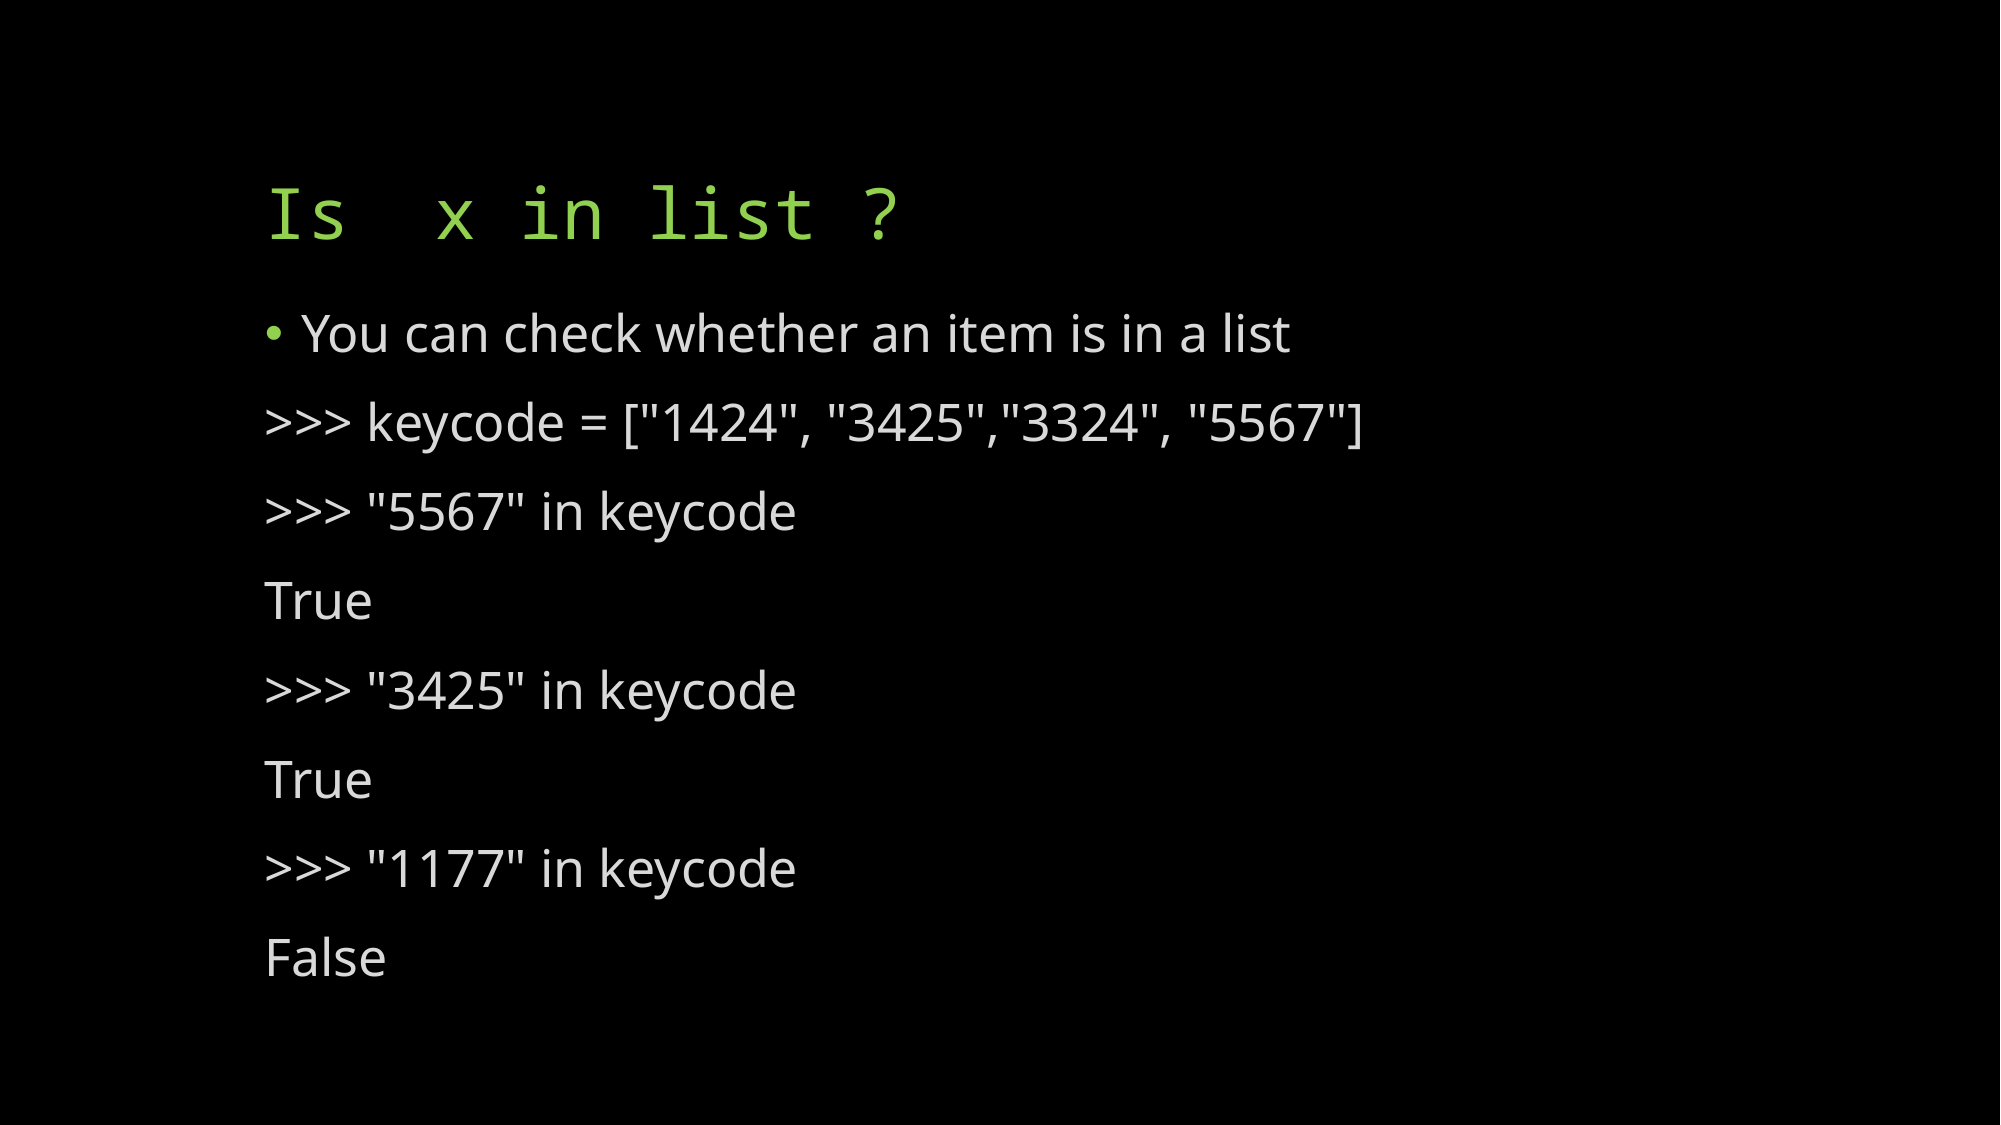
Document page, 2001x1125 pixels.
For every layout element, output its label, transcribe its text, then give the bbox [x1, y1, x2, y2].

list You can check whether an item is in a list >>> keycode = ["1424", "3425","3324", "5567"] >>> "5567" in keycode True >>> "3425" in keycode True >>> "1177" in keycode False [249, 299, 1750, 1000]
title Is x in list ? [249, 75, 1750, 263]
